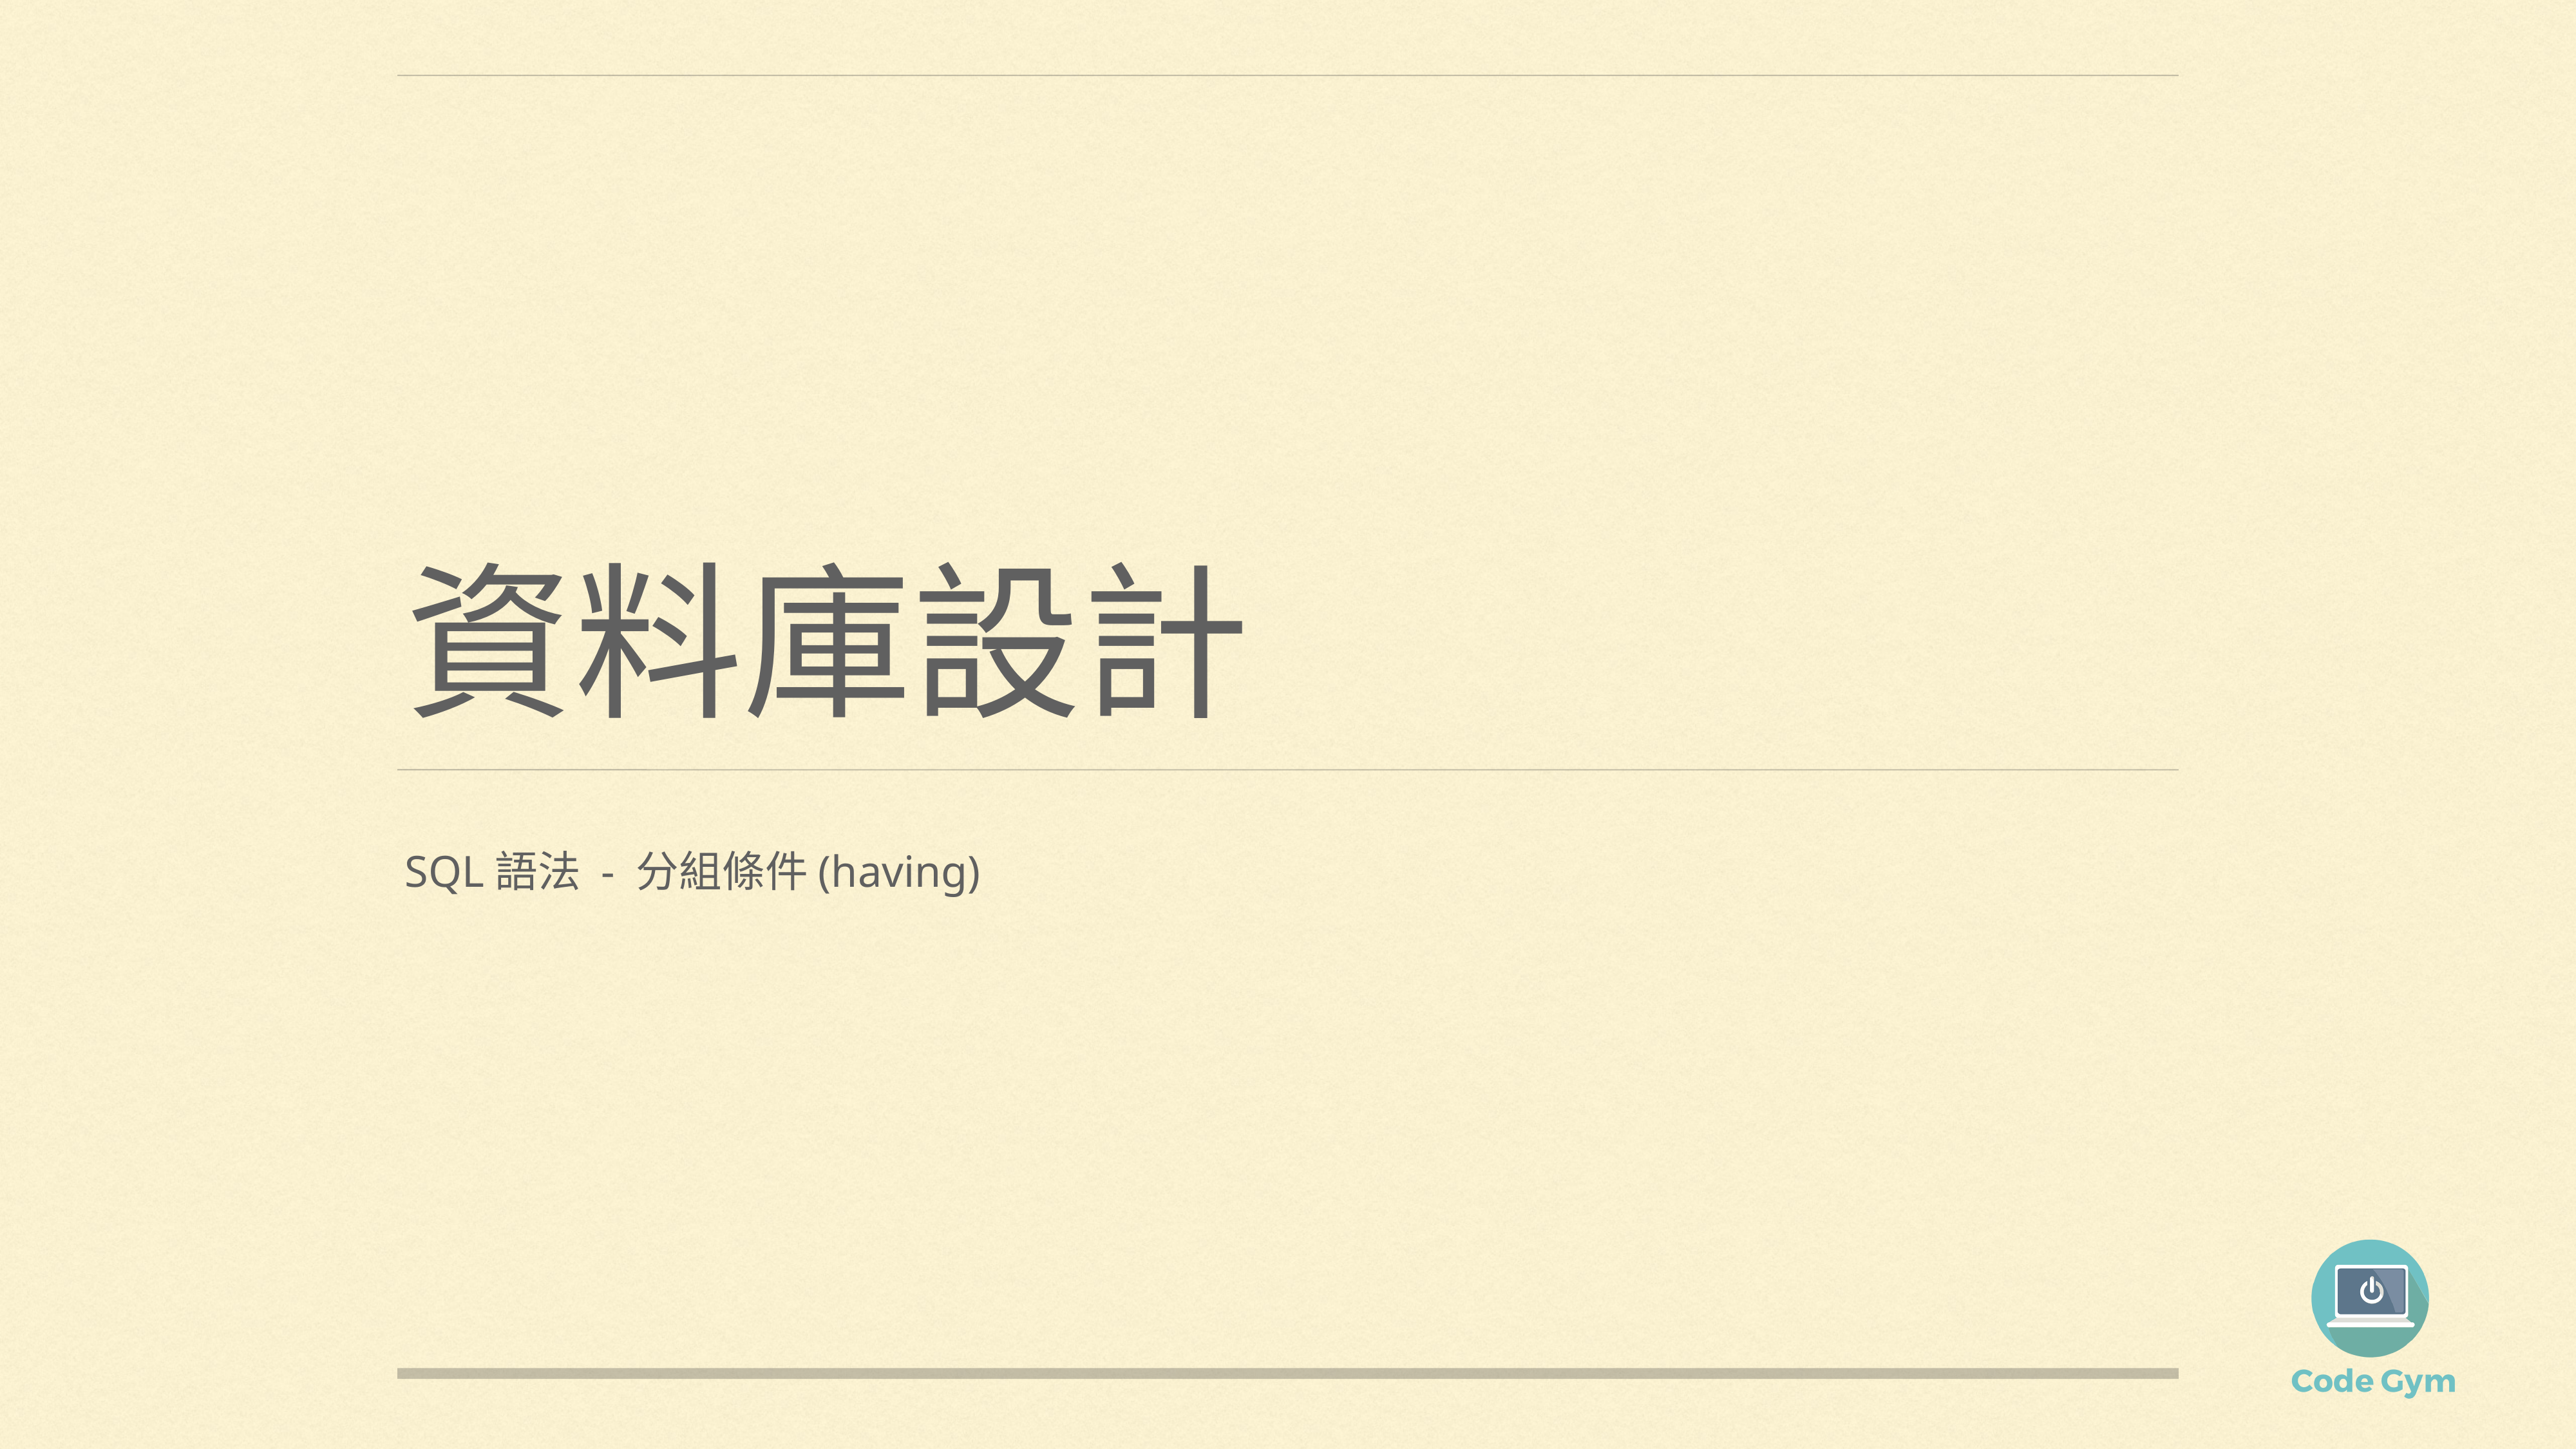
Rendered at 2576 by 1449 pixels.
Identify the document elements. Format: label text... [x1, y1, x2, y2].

picture [0, 0, 2576, 1449]
title 資料庫設計 [397, 446, 2179, 750]
subtitle SQL語法 - 分組條件(having) [397, 826, 2179, 950]
